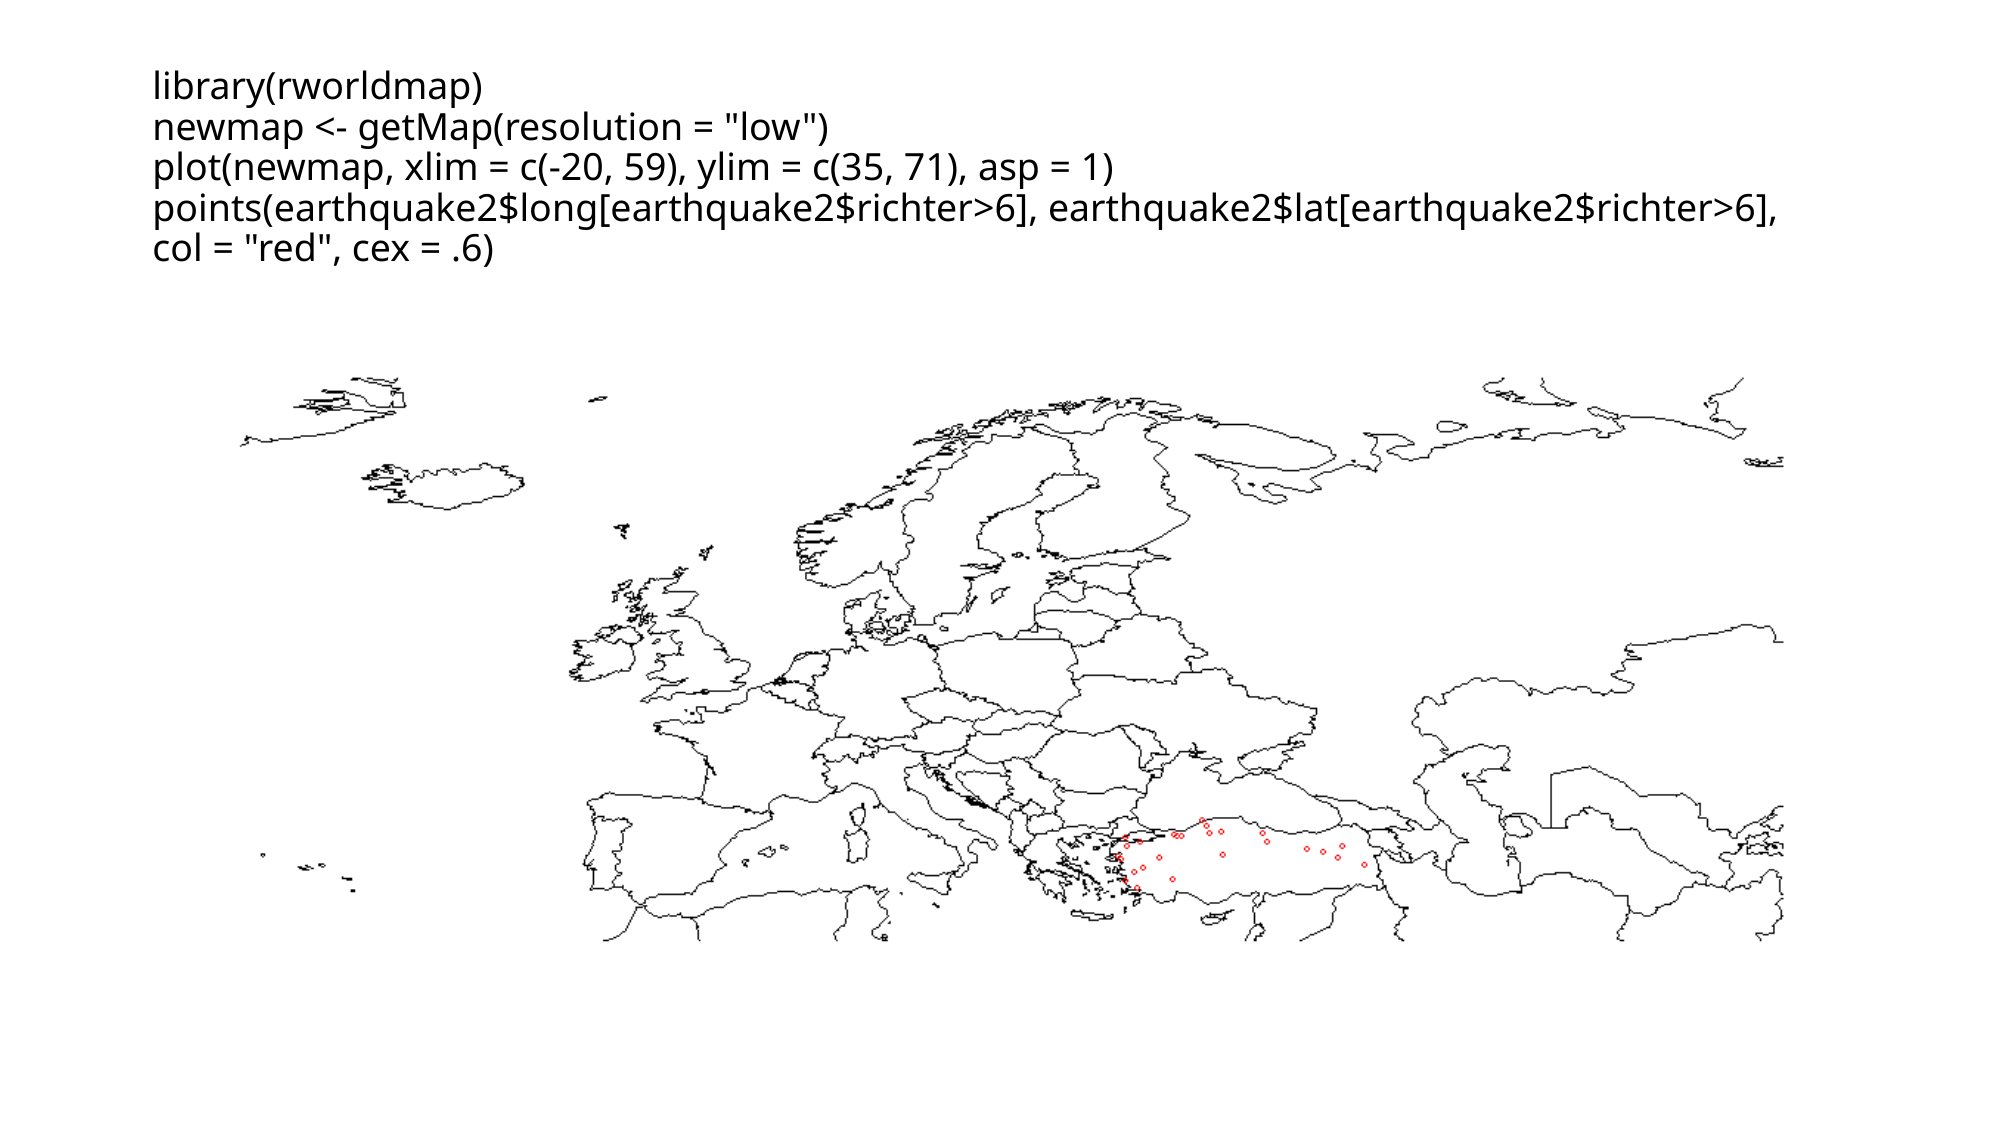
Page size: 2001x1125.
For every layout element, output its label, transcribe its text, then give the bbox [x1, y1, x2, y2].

title library(rworldmap) newmap <- getMap(resolution = "low") plot(newmap, xlim = c(-20, 59), ylim = c(35, 71), asp = 1) points(earthquake2$long[earthquake2$richter>6], earthquake2$lat[earthquake2$richter>6], col = "red", cex = .6) [137, 59, 1828, 277]
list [137, 277, 1828, 1025]
